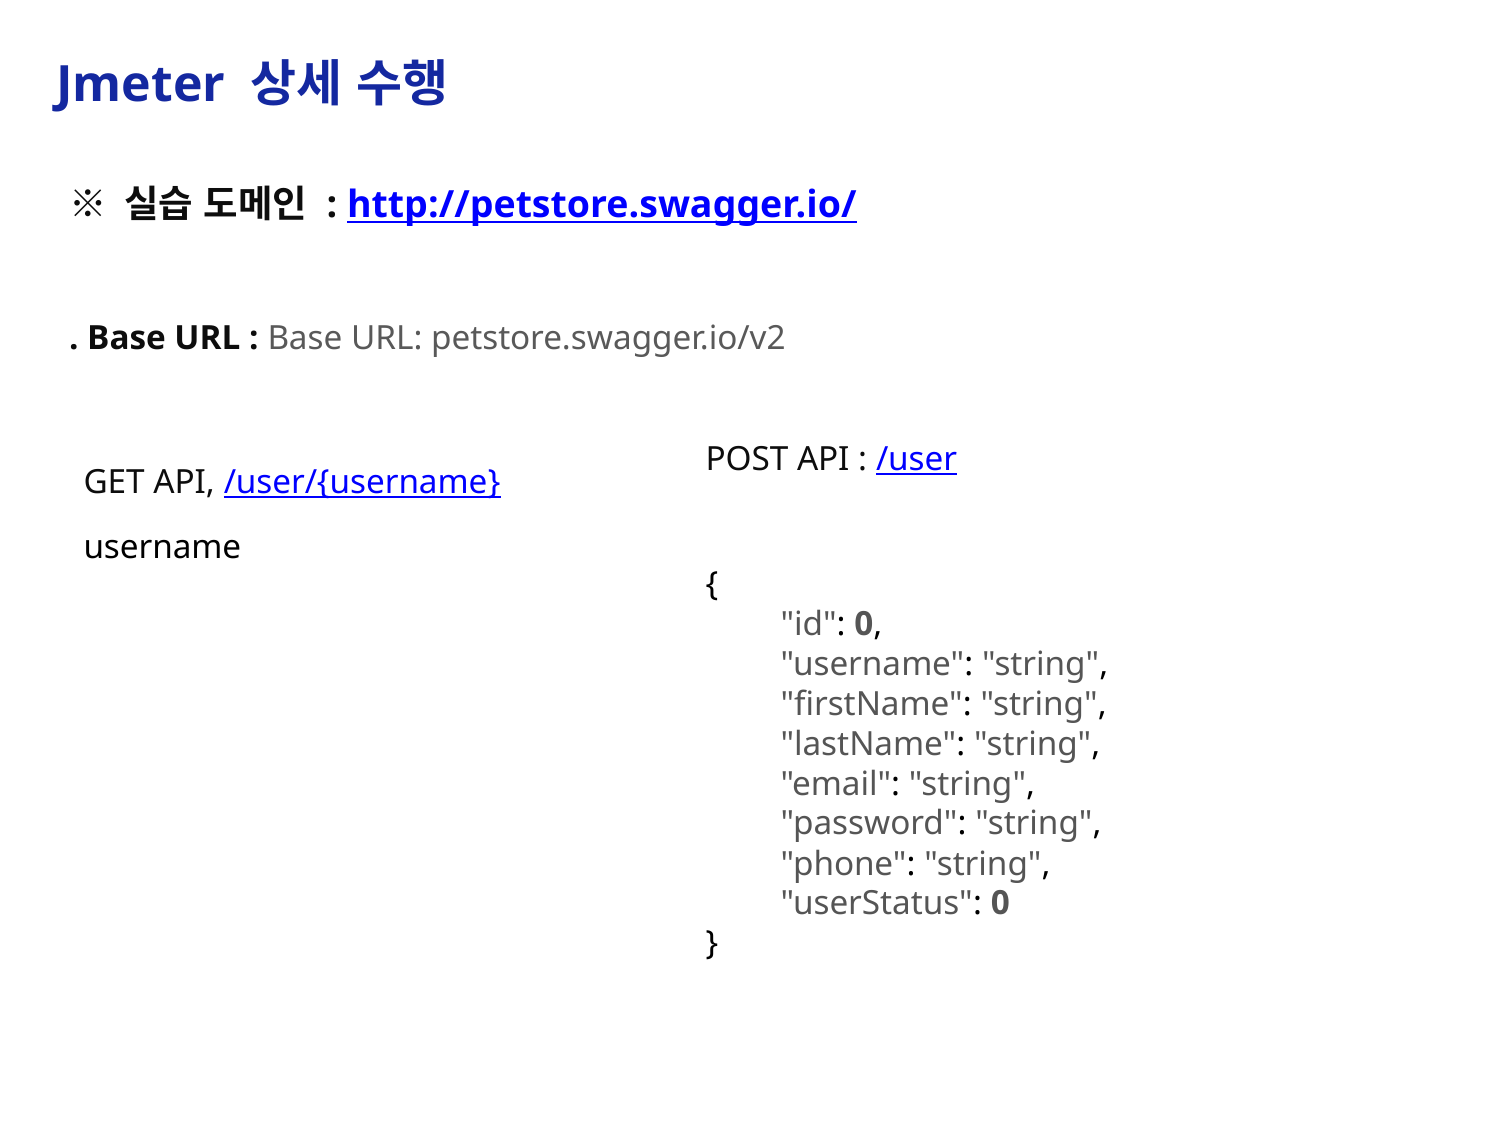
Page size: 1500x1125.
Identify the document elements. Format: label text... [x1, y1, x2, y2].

text_box POST API : /user { "id": 0, "username": "string", "firstName": "string", "lastName": "string", "email": "string", "password": "string", "phone": "string", "userStatus": 0 } [690, 429, 1441, 969]
text_box GET API, /user/{username} username [68, 429, 516, 633]
text_box ※ 실습 도메인 : http://petstore.swagger.io/ . Base URL : Base URL: petstore.swagger.io/v2 [54, 172, 1405, 386]
text_box Jmeter 상세 수행 [43, 45, 1294, 119]
